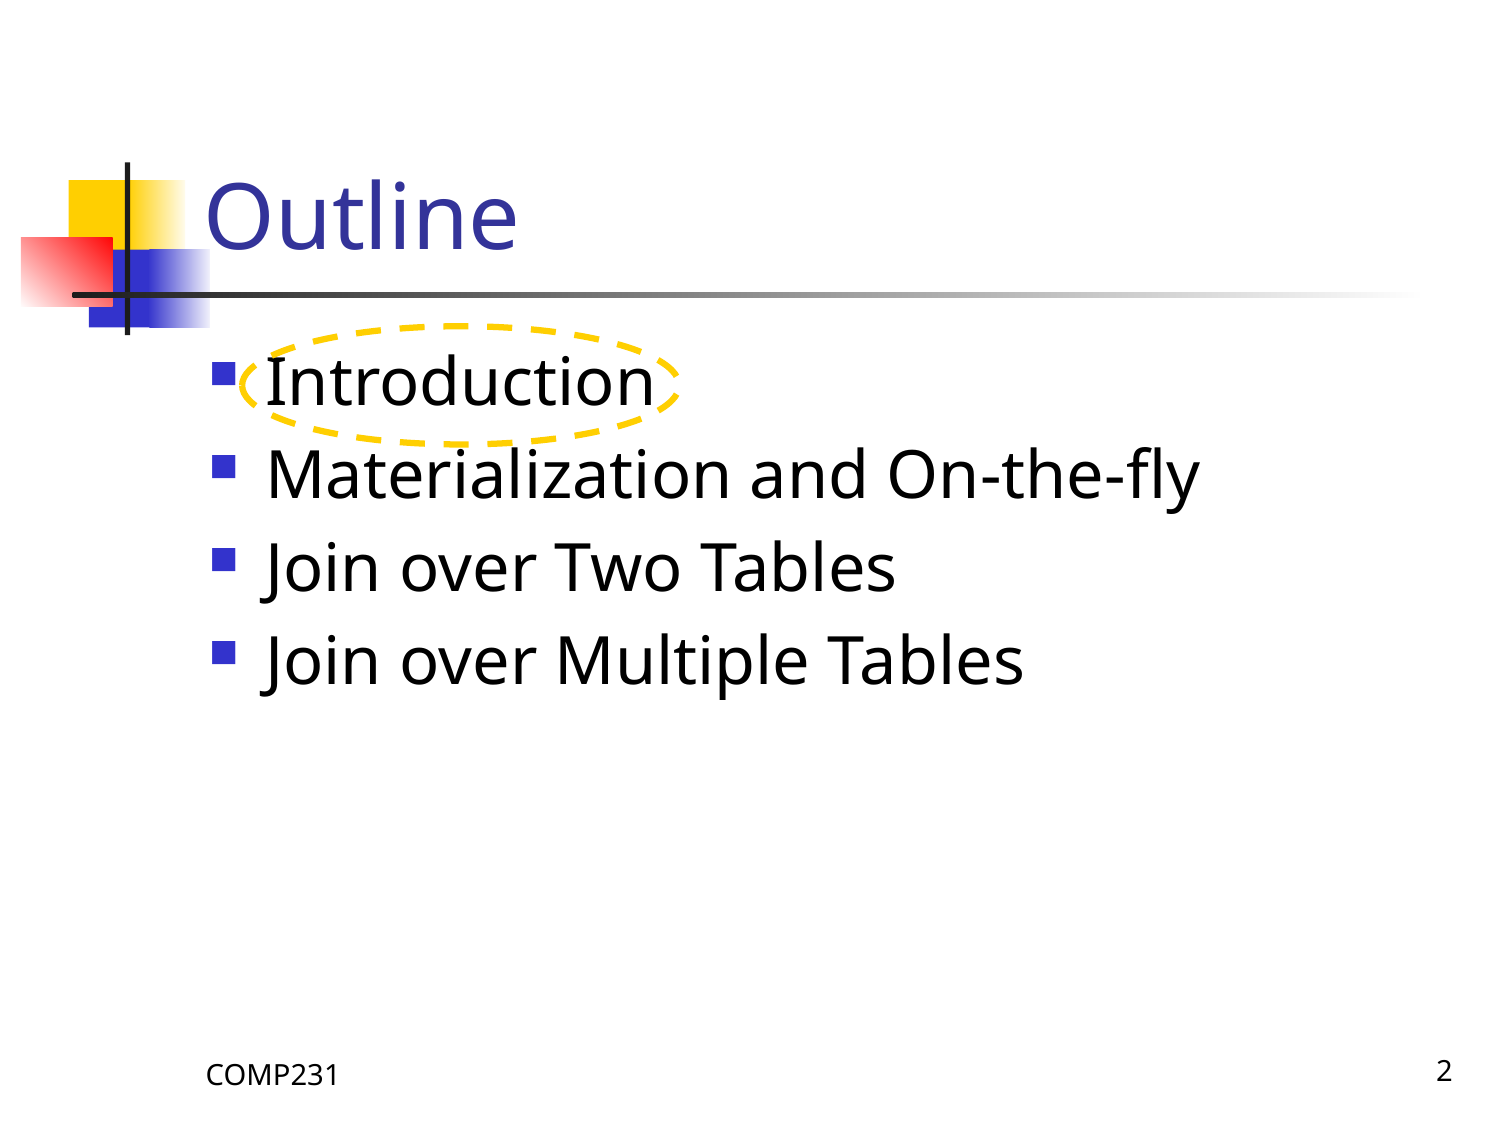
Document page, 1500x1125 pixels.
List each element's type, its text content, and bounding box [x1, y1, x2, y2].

list Introduction Materialization and On-the-fly Join over Two Tables Join over Multiple Tables [193, 331, 1469, 1006]
slide_number COMP231 [190, 1024, 504, 1100]
slide_number 2 [1155, 1024, 1468, 1100]
title Outline [188, 35, 1468, 275]
text_box [242, 326, 680, 445]
